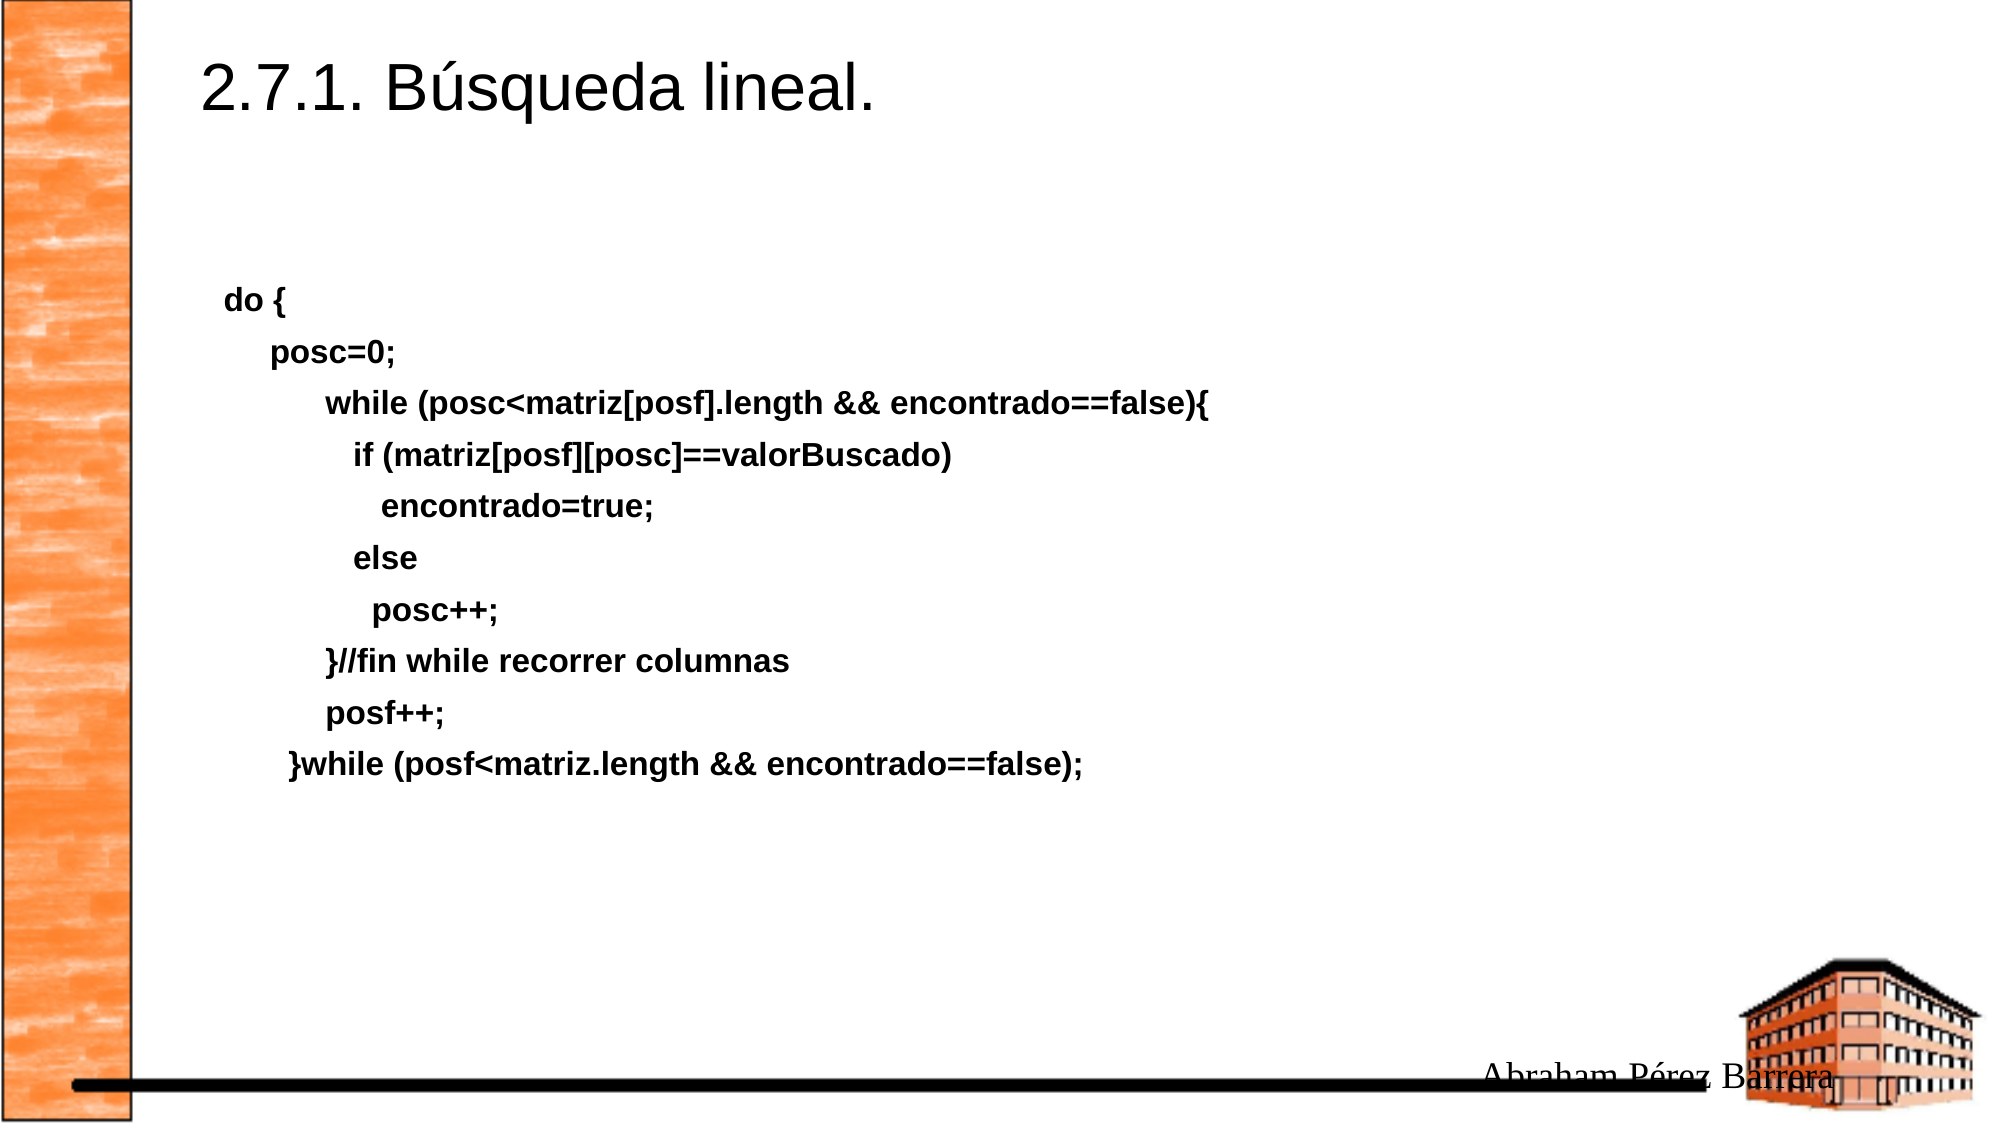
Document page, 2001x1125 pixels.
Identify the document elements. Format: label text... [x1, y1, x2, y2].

list do { posc=0; while (posc<matriz[posf].length && encontrado==false){ if (matriz[posf][posc]==valorBuscado) encontrado=true; else posc++; }//fin while recorrer columnas posf++; }while (posf<matriz.length && encontrado==false); [208, 219, 1865, 934]
title 2.7.1. Búsqueda lineal. [184, 14, 1865, 164]
picture [0, 0, 2001, 1125]
